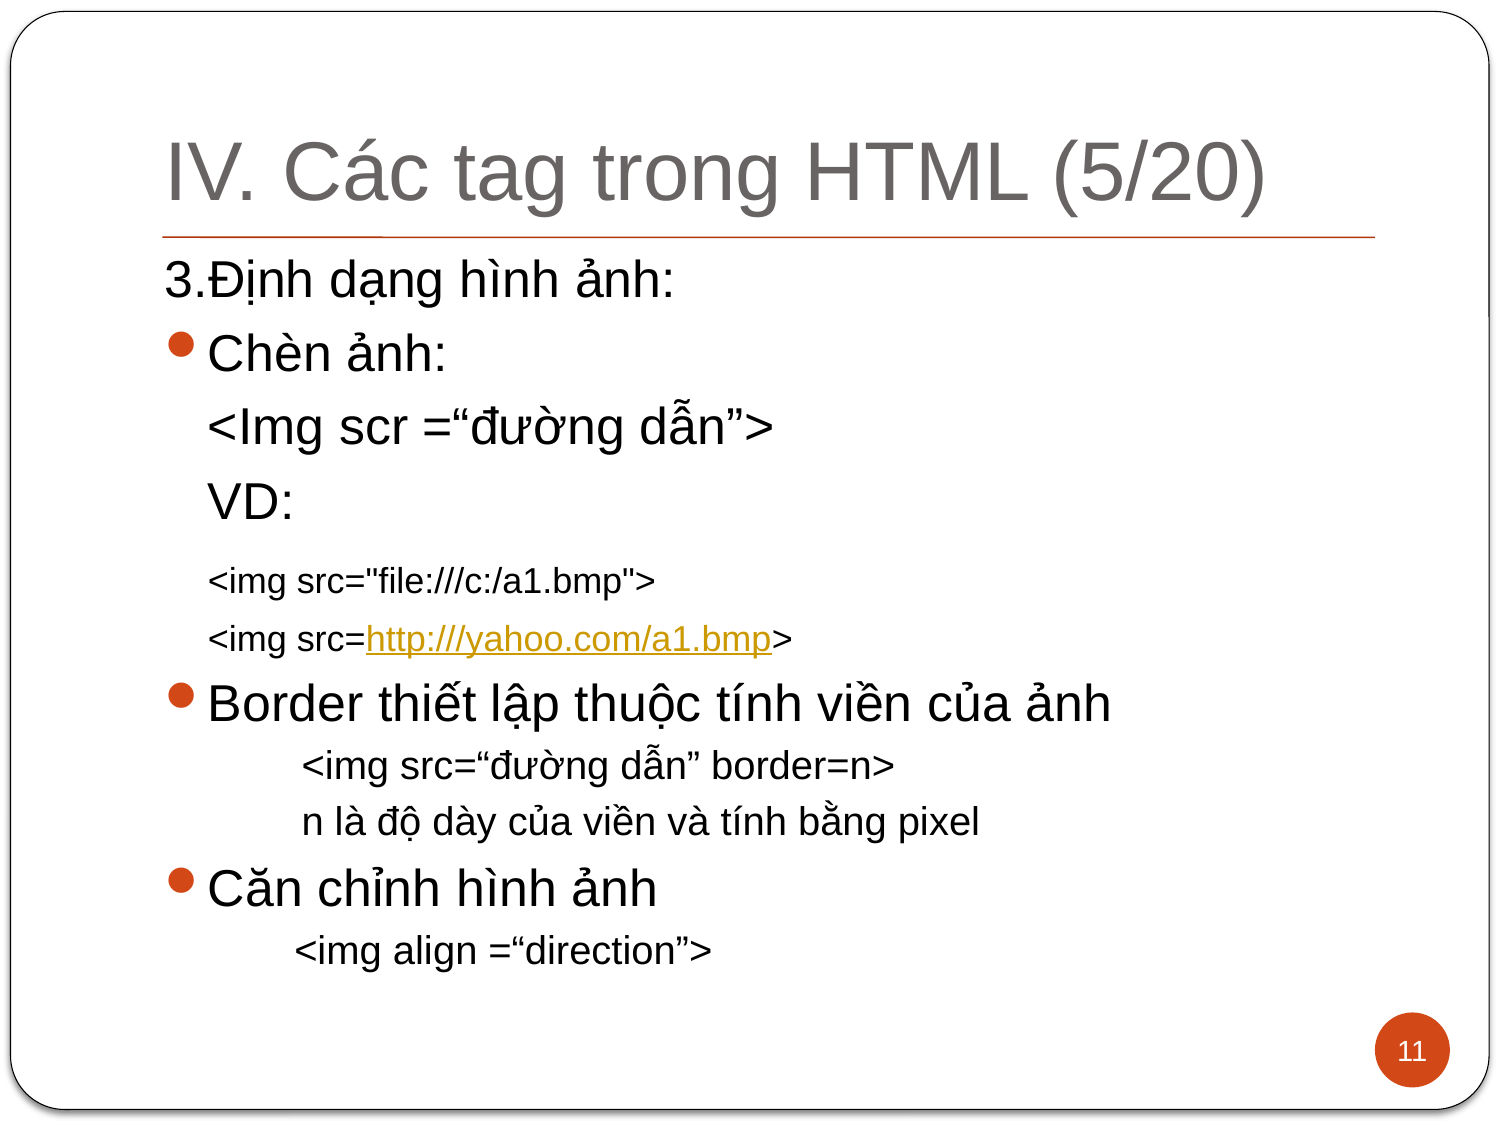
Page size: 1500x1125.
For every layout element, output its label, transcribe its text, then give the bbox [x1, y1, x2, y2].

title IV. Các tag trong HTML (5/20) [150, 45, 1425, 233]
list 3.Định dạng hình ảnh: Chèn ảnh: <Img scr =“đường dẫn”> VD: <img src="file:///c:/a1.bmp"> <img src=http:///yahoo.com/a1.bmp> Border thiết lập thuộc tính viền của ảnh <img src=“đường dẫn” border=n> n là độ dày của viền và tính bằng pixel Căn chỉnh hình ảnh <img align =“direction”> [150, 237, 1425, 988]
slide_number 11 [1374, 1012, 1450, 1088]
